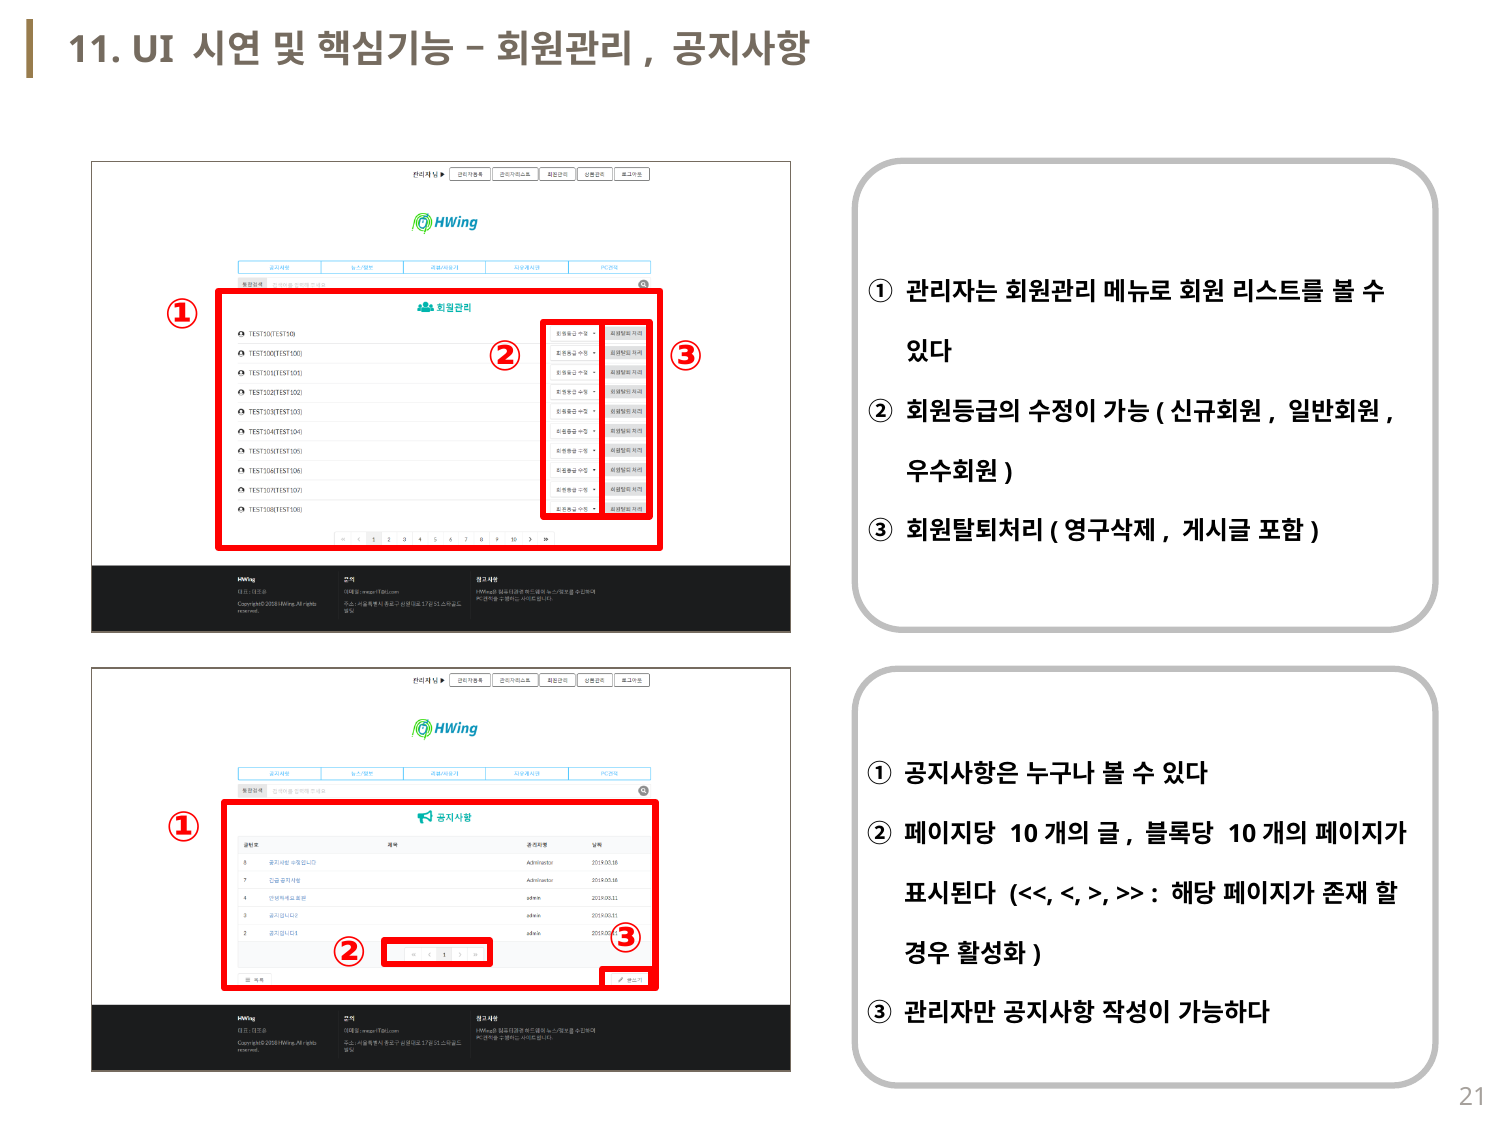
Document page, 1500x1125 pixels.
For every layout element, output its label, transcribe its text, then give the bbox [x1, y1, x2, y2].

picture [92, 668, 790, 1071]
picture [92, 162, 790, 632]
text_box ② [795, 321, 803, 387]
text_box 11. UI 시연 및 핵심기능 – 회원관리, 공지사항 [53, 17, 998, 78]
text_box 공지사항은 누구나 볼 수 있다 페이지당 10개의 글, 블록당 10개의 페이지가 표시된다 (<<, <, >, >> : 해당 페이지가 존재 할 경우 활성화) 관리자만 공지사항 작성이 가능하다 [852, 666, 1438, 1088]
text_box 관리자는 회원관리 메뉴로 회원 리스트를 볼 수 있다 회원등급의 수정이 가능(신규회원, 일반회원, 우수회원) 회원탈퇴처리(영구삭제, 게시글 포함) [852, 158, 1438, 632]
slide_number 21 [1152, 1067, 1500, 1125]
